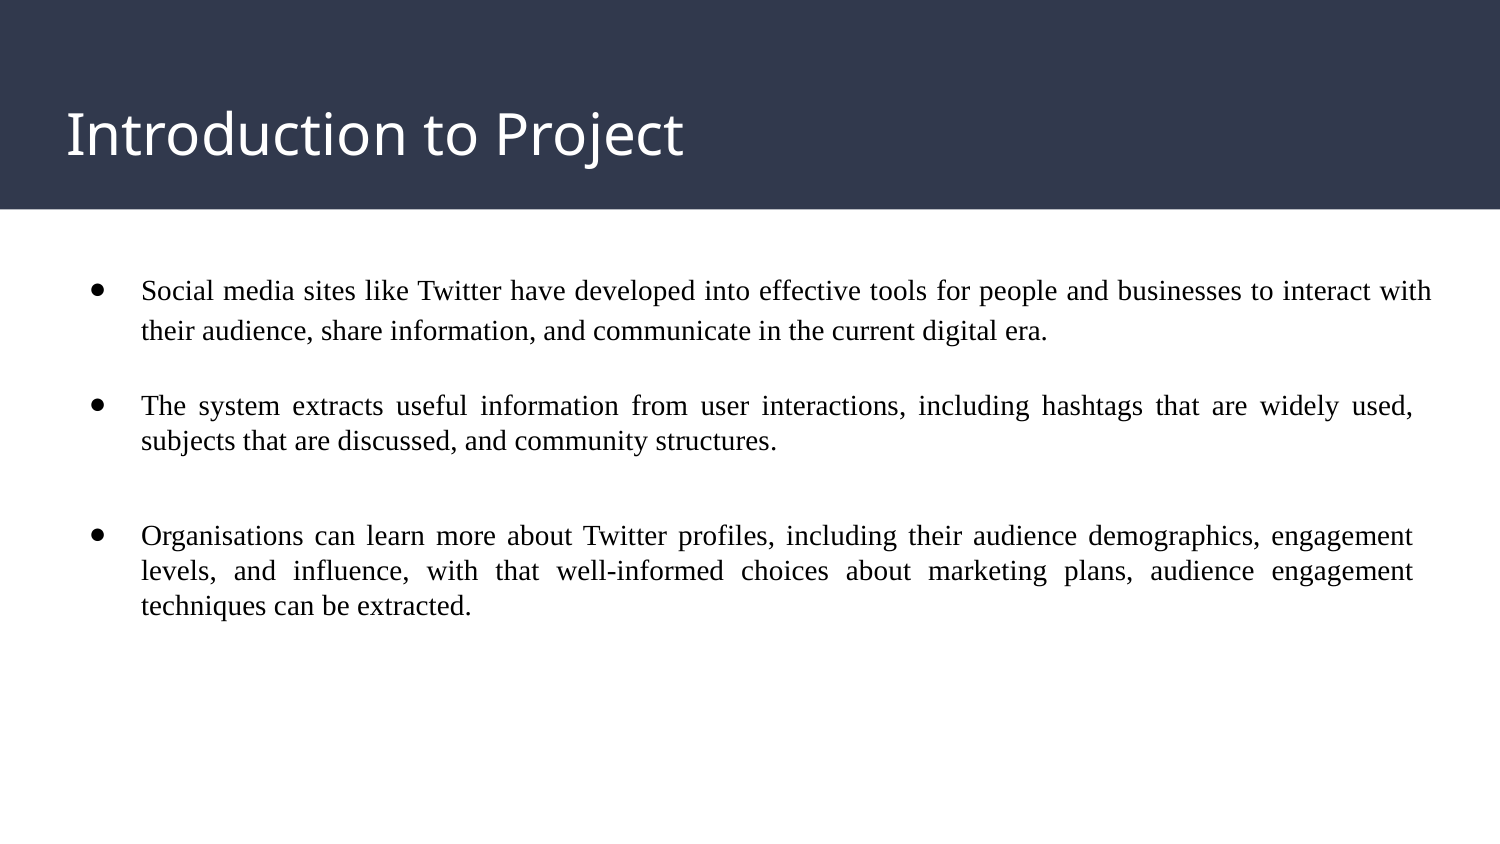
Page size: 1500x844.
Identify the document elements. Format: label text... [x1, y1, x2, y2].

list Social media sites like Twitter have developed into effective tools for people and businesses to interact with their audience, share information, and communicate in the current digital era. The system extracts useful information from user interactions, including hashtags that are widely used, subjects that are discussed, and community structures. Organisations can learn more about Twitter profiles, including their audience demographics, engagement levels, and influence, with that well-informed choices about marketing plans, audience engagement techniques can be extracted. [51, 250, 1449, 756]
title Introduction to Project [51, 82, 1449, 185]
